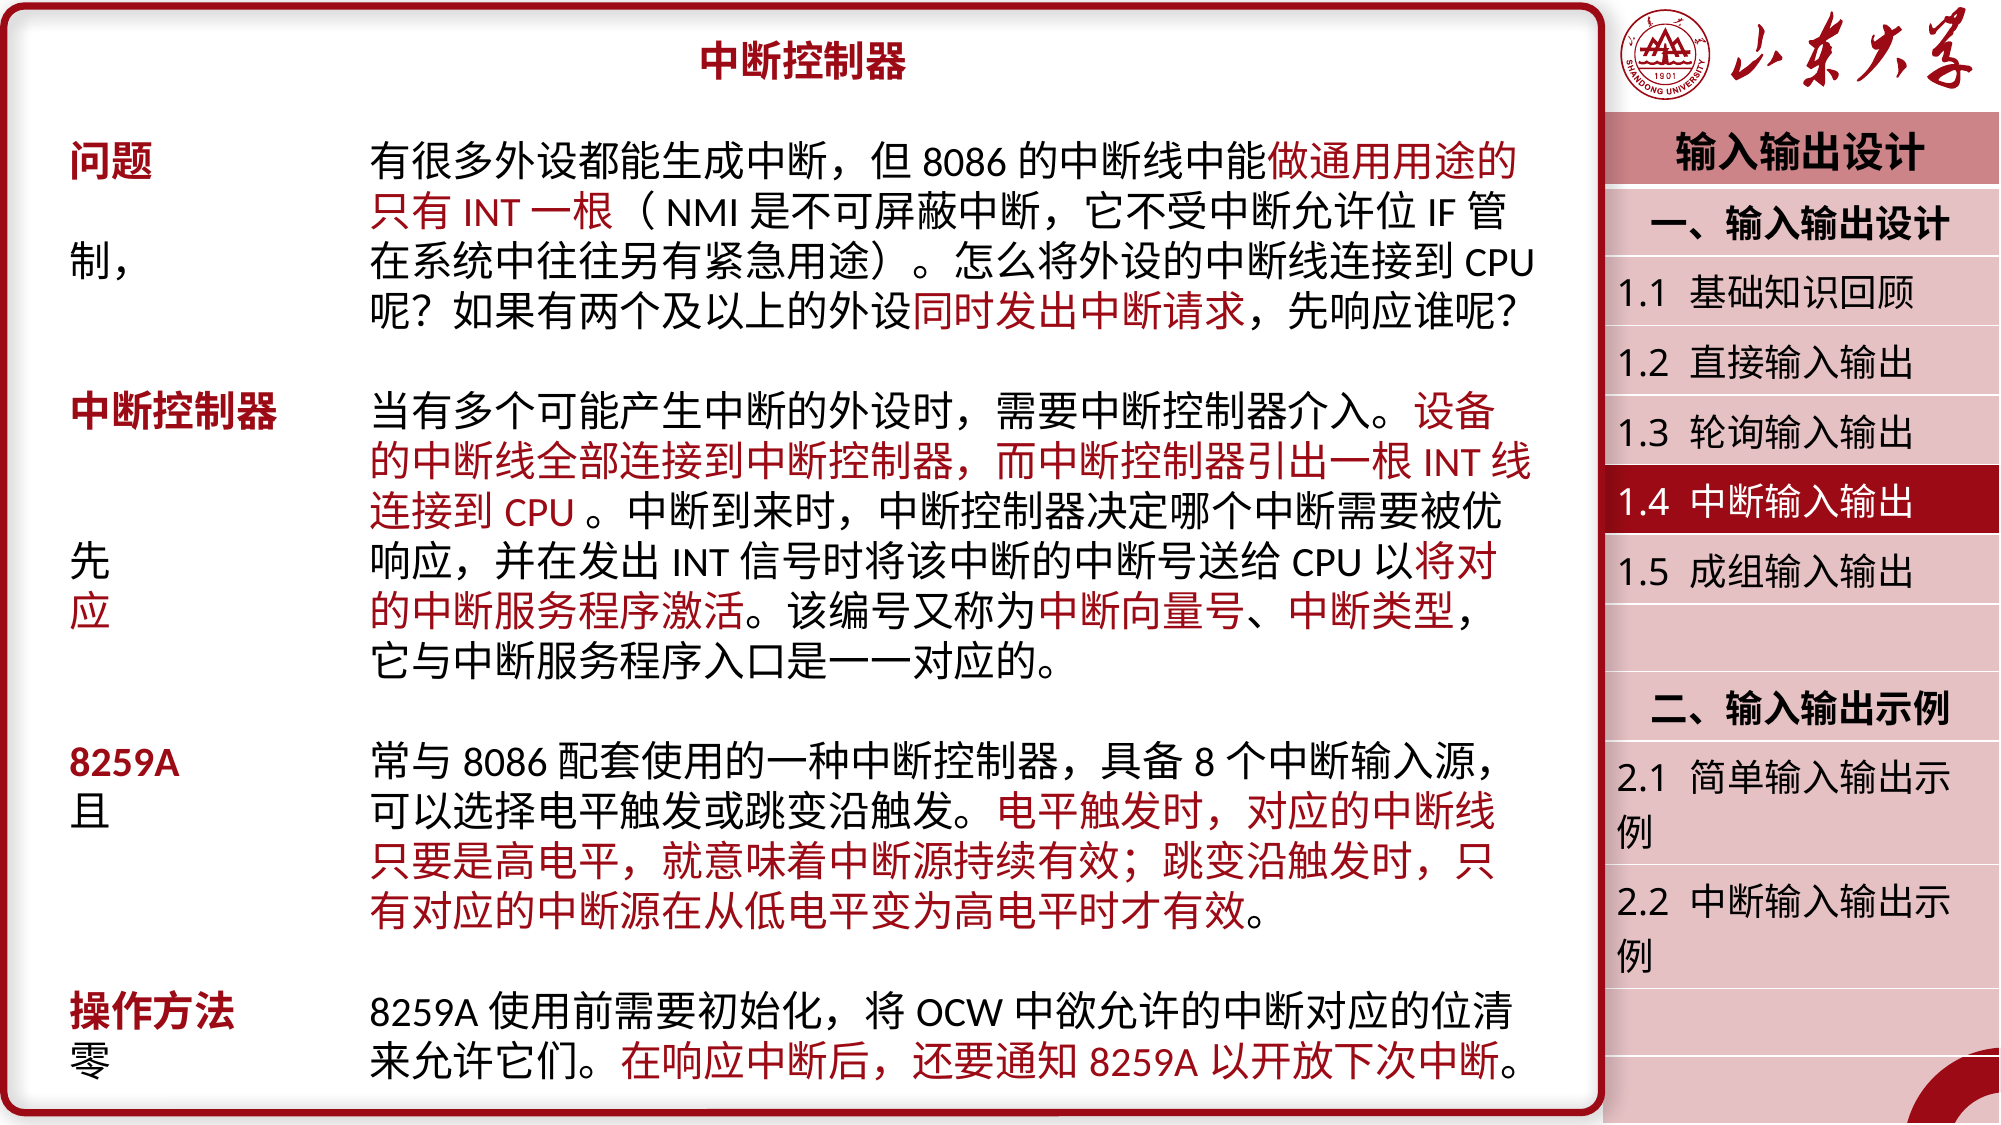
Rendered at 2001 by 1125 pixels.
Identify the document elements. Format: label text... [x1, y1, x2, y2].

text_box 中断控制器 问题 有很多外设都能生成中断，但8086的中断线中能做通用用途的 只有INT一根（NMI是不可屏蔽中断，它不受中断允许位IF管制， 在系统中往往另有紧急用途）。怎么将外设的中断线连接到CPU 呢？如果有两个及以上的外设同时发出中断请求，先响应谁呢？ 中断控制器 当有多个可能产生中断的外设时，需要中断控制器介入。设备 的中断线全部连接到中断控制器，而中断控制器引出一根INT线 连接到CPU。中断到来时，中断控制器决定哪个中断需要被优先 响应，并在发出INT信号时将该中断的中断号送给CPU以将对应 的中断服务程序激活。该编号又称为中断向量号、中断类型， 它与中断服务程序入口是一一对应的。 8259A 常与8086配套使用的一种中断控制器，具备8个中断输入源，且 可以选择电平触发或跳变沿触发。电平触发时，对应的中断线 只要是高电平，就意味着中断源持续有效；跳变沿触发时，只 有对应的中断源在从低电平变为高电平时才有效。 操作方法 8259A使用前需要初始化，将OCW中欲允许的中断对应的位清零 来允许它们。在响应中断后，还要通知8259A以开放下次中断。 [54, 27, 1551, 1093]
table_cell 1.5 成组输入输出 [1619, 535, 1999, 603]
table_cell [1619, 605, 1999, 671]
table_cell 1.1 基础知识回顾 [1610, 189, 1614, 255]
table_cell 1.4 中断输入输出 [1610, 396, 1614, 464]
table_cell 2.1 简单输入输出示例 [1619, 742, 1999, 864]
table_cell 2.2 中断输入输出示例 [1610, 742, 1614, 864]
table_header 输入输出设计 [1618, 112, 1999, 184]
table_cell [1610, 865, 1614, 988]
text_box [2, 4, 1603, 1114]
table_cell 1.2 直接输入输出 [1618, 326, 1999, 394]
table_cell [1610, 989, 1614, 1055]
table_cell [1619, 989, 1999, 1055]
table_cell 1.5 成组输入输出 [1610, 465, 1614, 533]
table_cell 二、输入输出示例 [1610, 605, 1614, 671]
table_cell [1610, 535, 1614, 603]
table_cell 一、输入输出设计 [1618, 189, 1999, 255]
table_cell 1.1 基础知识回顾 [1618, 257, 1999, 325]
table_cell 二、输入输出示例 [1619, 672, 1999, 740]
table_cell [1603, 1057, 1614, 1116]
table_cell 1.3 轮询输入输出 [1610, 326, 1614, 394]
table_cell 1.2 直接输入输出 [1610, 257, 1614, 325]
table_cell 2.1 简单输入输出示例 [1610, 672, 1614, 740]
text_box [1620, 5, 1977, 100]
table_cell [1603, 1057, 1999, 1123]
table_cell 1.4 中断输入输出 [1618, 465, 1999, 533]
table_cell 1.3 轮询输入输出 [1618, 396, 1999, 464]
table_cell 2.2 中断输入输出示例 [1619, 865, 1999, 988]
table_cell 一、输入输出设计 [1610, 112, 1614, 184]
